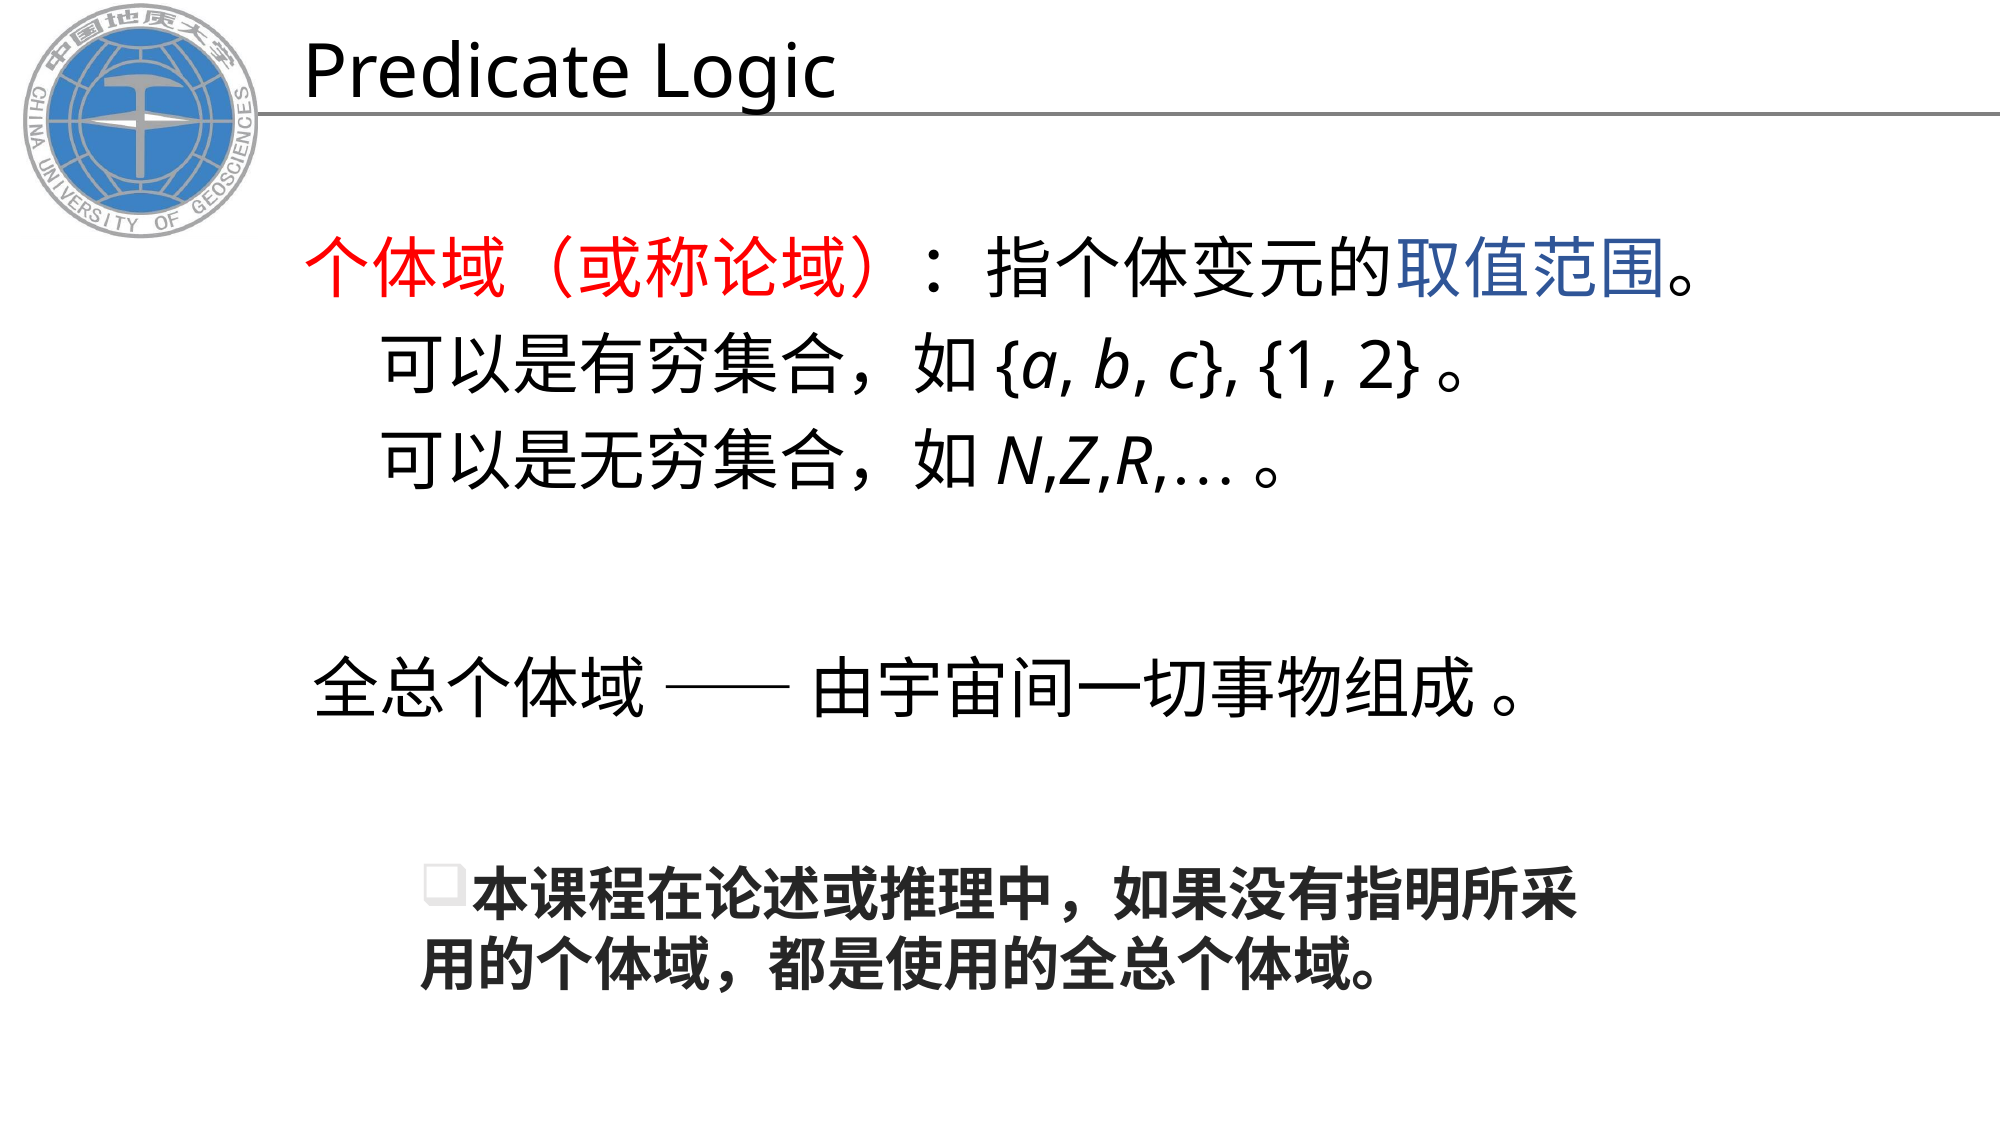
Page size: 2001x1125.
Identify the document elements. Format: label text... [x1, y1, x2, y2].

text_box Predicate Logic [287, 15, 1233, 120]
picture [21, 3, 258, 239]
text_box 全总个体域 —— 由宇宙间一切事物组成 。 [297, 622, 1574, 734]
text_box 个体域（或称论域）：指个体变元的取值范围。 可以是有穷集合，如{a, b, c}, {1, 2}。 可以是无穷集合，如N,Z,R,…。 [289, 202, 1683, 506]
text_box 本课程在论述或推理中，如果没有指明所采用的个体域，都是使用的全总个体域。 [404, 849, 1617, 1005]
